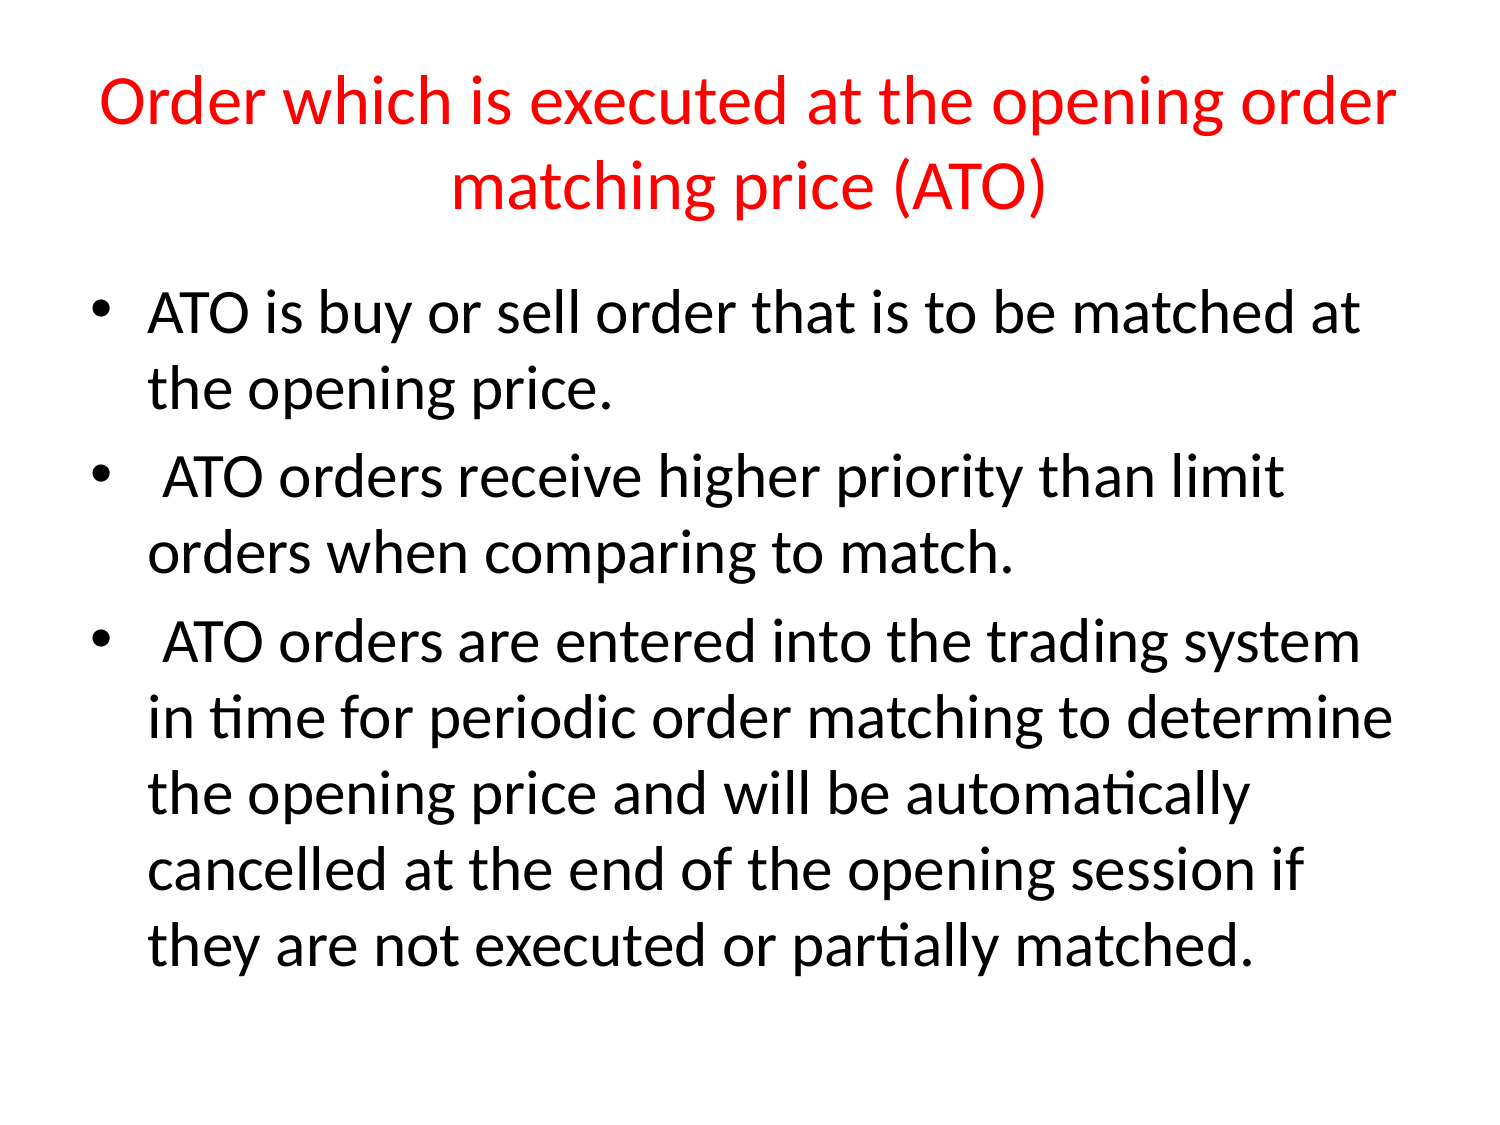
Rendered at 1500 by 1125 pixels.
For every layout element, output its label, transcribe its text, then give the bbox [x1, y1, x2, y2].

title Order which is executed at the opening order matching price (ATO) [75, 45, 1425, 233]
list ATO is buy or sell order that is to be matched at the opening price. ATO orders receive higher priority than limit orders when comparing to match. ATO orders are entered into the trading system in time for periodic order matching to determine the opening price and will be automatically cancelled at the end of the opening session if they are not executed or partially matched. [75, 262, 1425, 1005]
